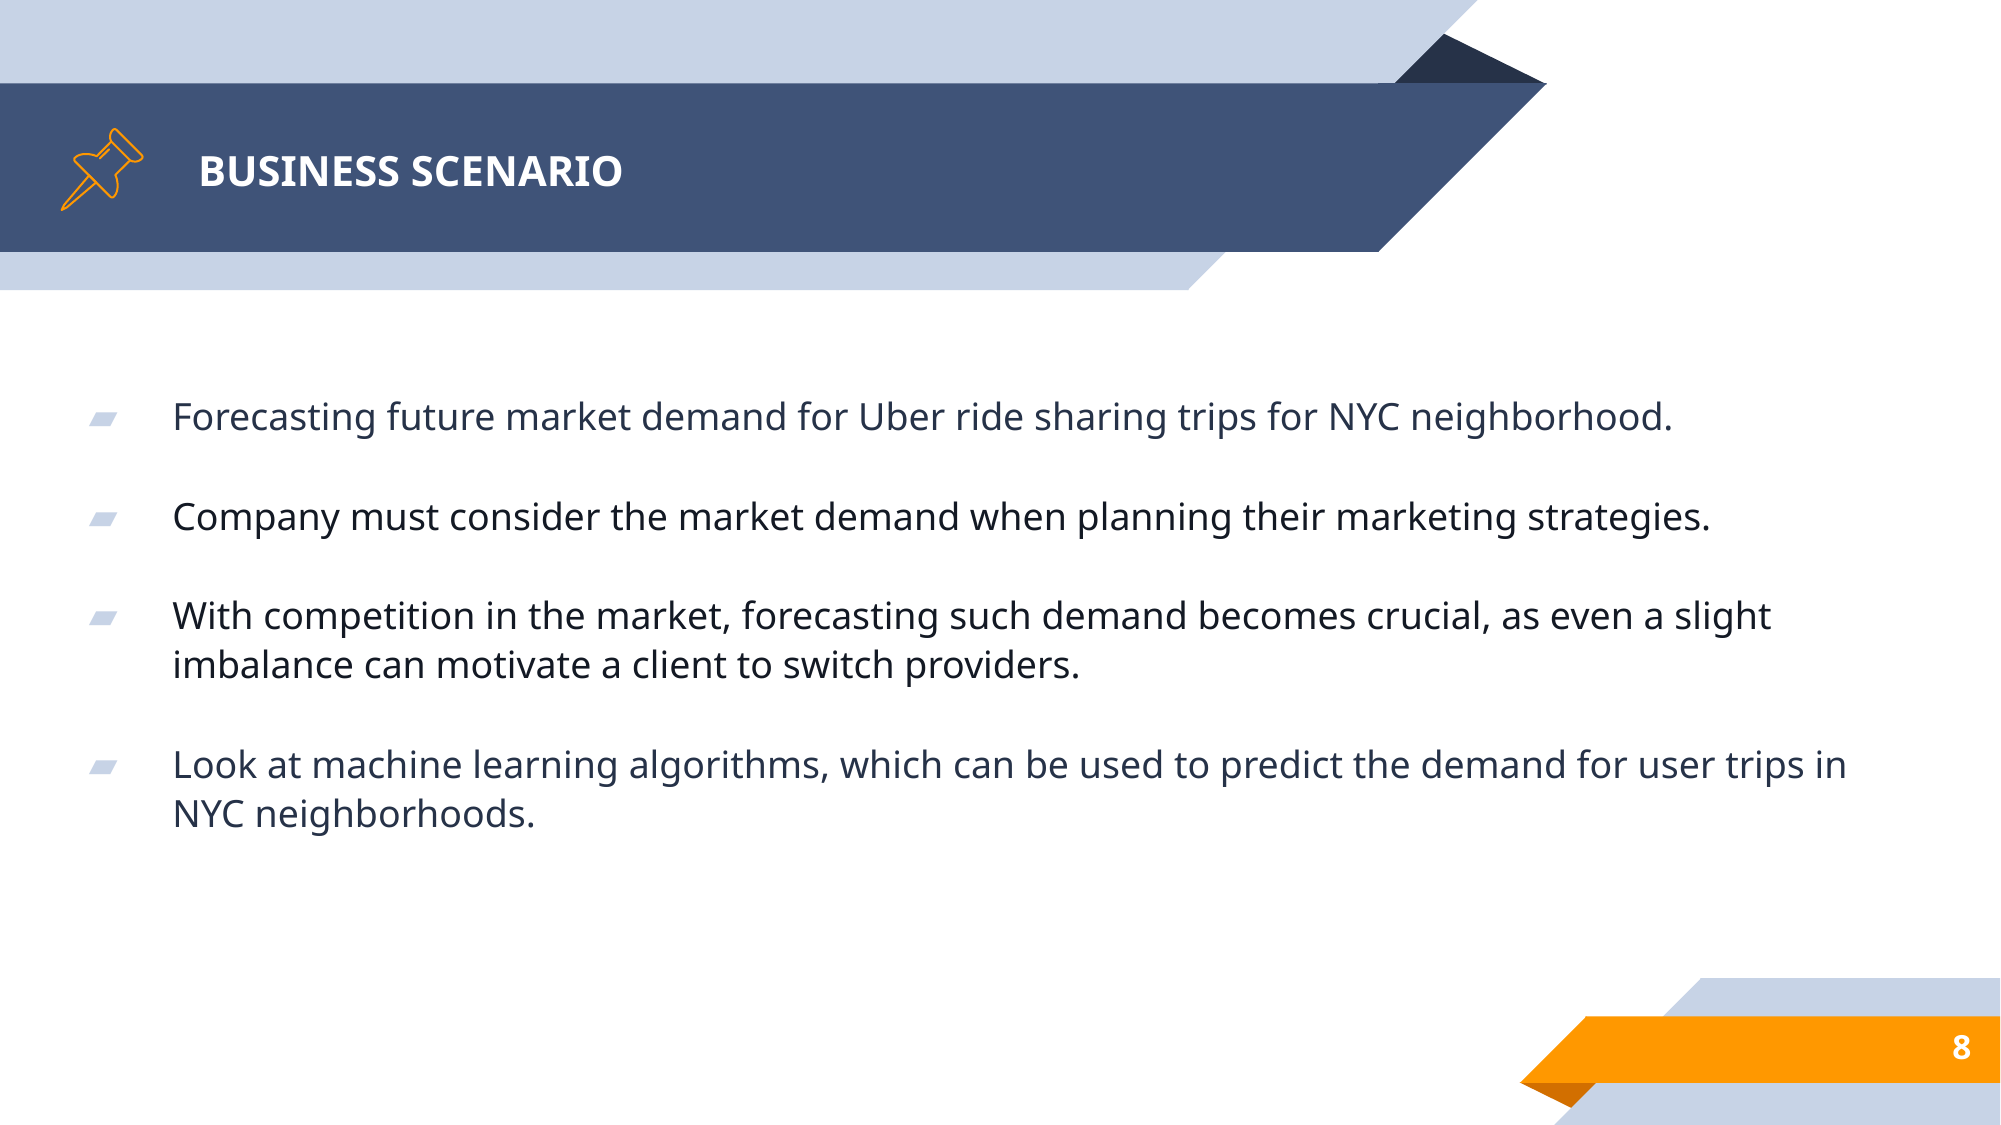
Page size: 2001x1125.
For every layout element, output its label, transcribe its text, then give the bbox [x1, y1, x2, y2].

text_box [61, 129, 143, 211]
title BUSINESS SCENARIO [178, 85, 1380, 254]
list Forecasting future market demand for Uber ride sharing trips for NYC neighborhood. Company must consider the market demand when planning their marketing strategies. With competition in the market, forecasting such demand becomes crucial, as even a slight imbalance can motivate a client to switch providers. Look at machine learning algorithms, which can be used to predict the demand for user trips in NYC neighborhoods. [52, 272, 1948, 1049]
slide_number 8 [1666, 1014, 1992, 1084]
